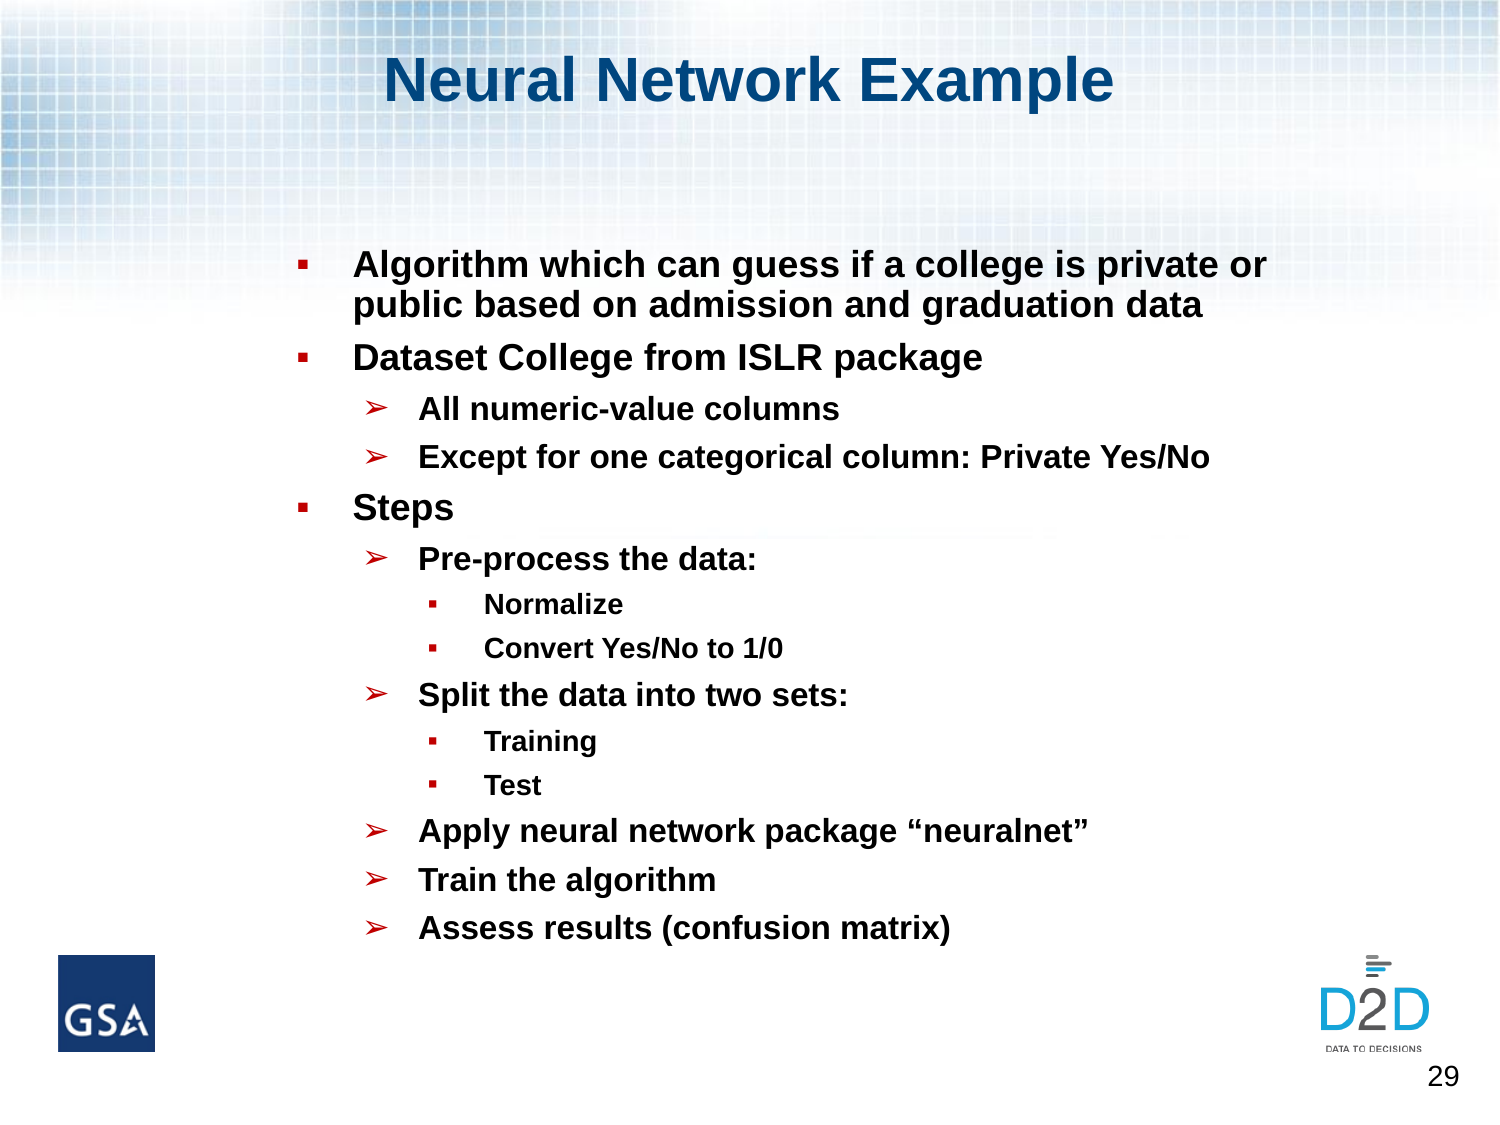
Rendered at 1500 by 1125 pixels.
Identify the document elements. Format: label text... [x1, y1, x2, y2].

picture [58, 955, 155, 1052]
list Algorithm which can guess if a college is private or public based on admission and graduation data Dataset College from ISLR package All numeric-value columns Except for one categorical column: Private Yes/No Steps Pre-process the data: Normalize Convert Yes/No to 1/0 Split the data into two sets: Training Test Apply neural network package “neuralnet” Train the algorithm Assess results (confusion matrix) [262, 237, 1313, 800]
slide_number 29 [1412, 1012, 1500, 1100]
picture [0, 0, 1500, 539]
title Neural Network Example [75, 31, 1425, 207]
picture [1310, 955, 1440, 1052]
